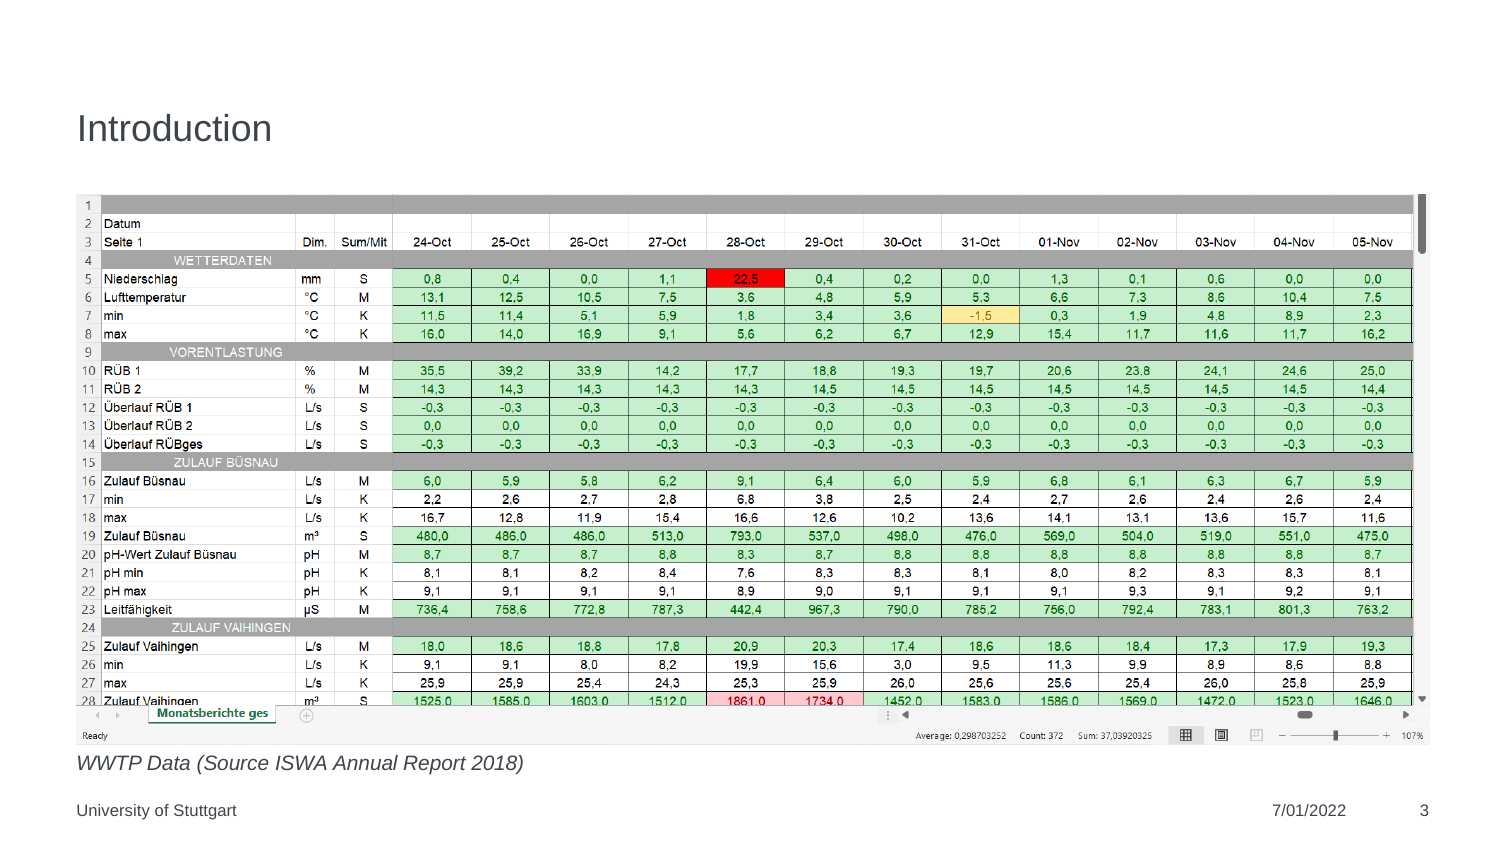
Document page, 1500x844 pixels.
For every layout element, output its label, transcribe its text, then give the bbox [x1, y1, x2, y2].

footer University of Stuttgart [76, 799, 1072, 844]
slide_number ‹#› [1392, 799, 1430, 844]
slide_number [1272, 799, 1360, 844]
list Introduction [76, 94, 1430, 140]
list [76, 194, 1430, 745]
text_box WWTP Data (Source ISWA Annual Report 2018) [76, 752, 702, 775]
